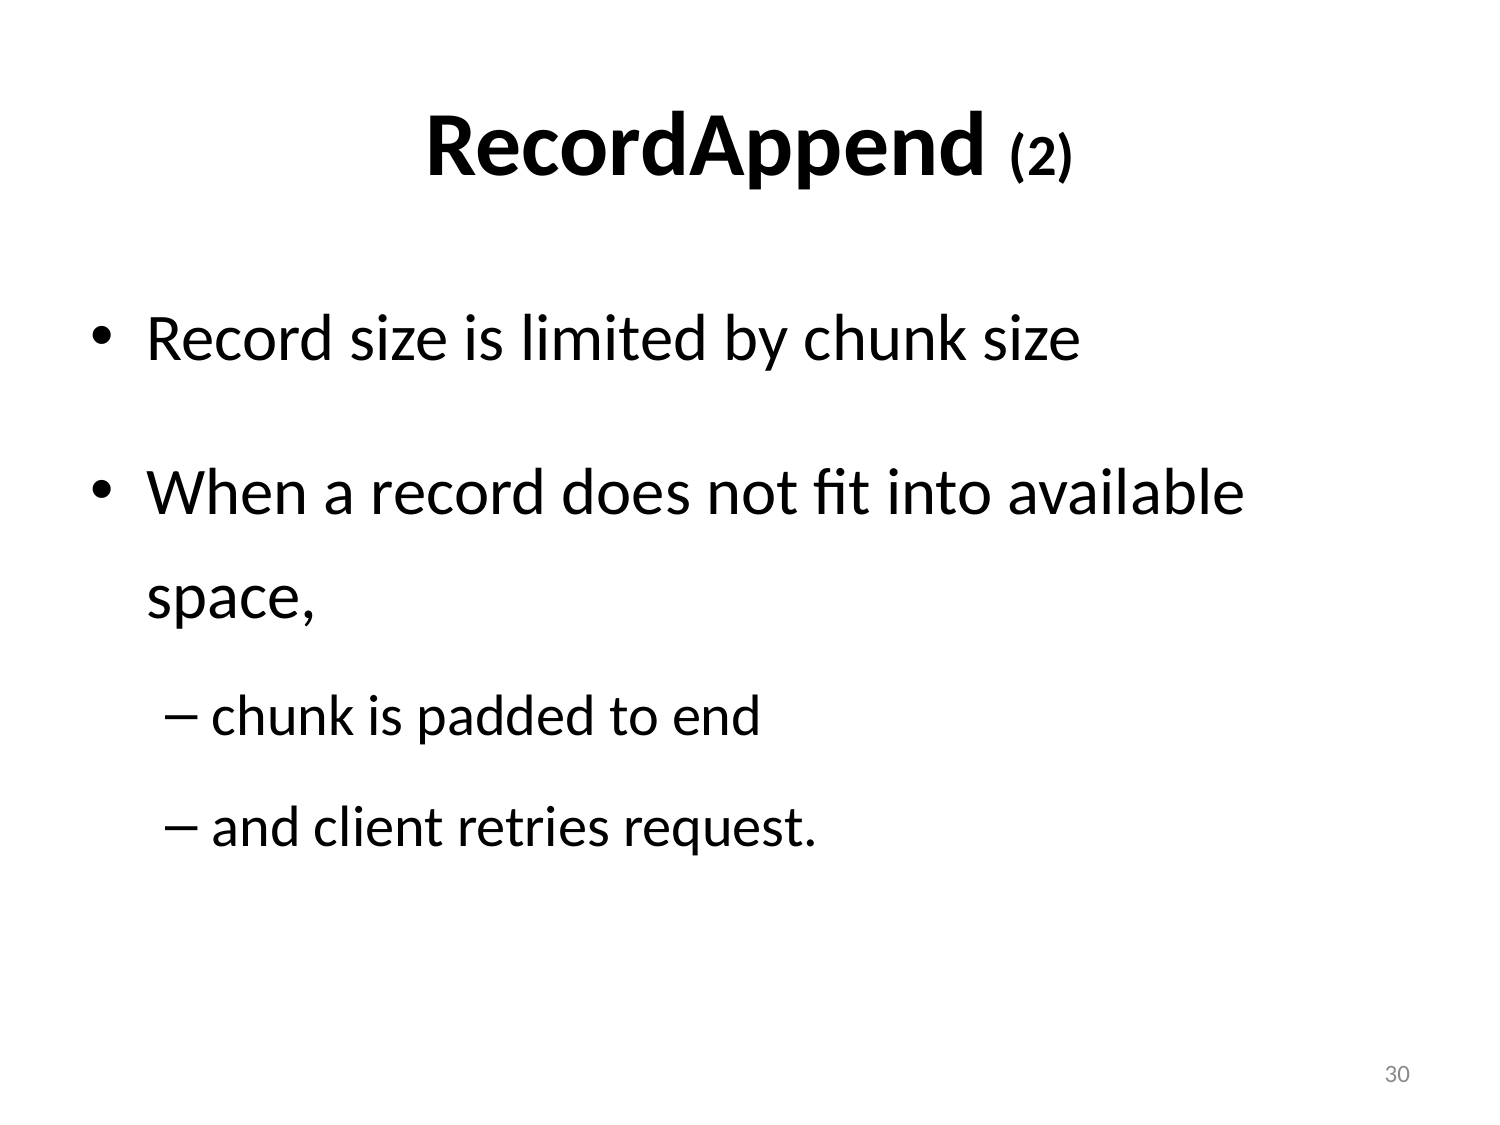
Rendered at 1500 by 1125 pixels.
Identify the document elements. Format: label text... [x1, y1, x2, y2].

slide_number 30 [1074, 1042, 1425, 1103]
title RecordAppend (2) [75, 45, 1425, 233]
list Record size is limited by chunk size When a record does not fit into available space, chunk is padded to end and client retries request. [75, 262, 1425, 1005]
